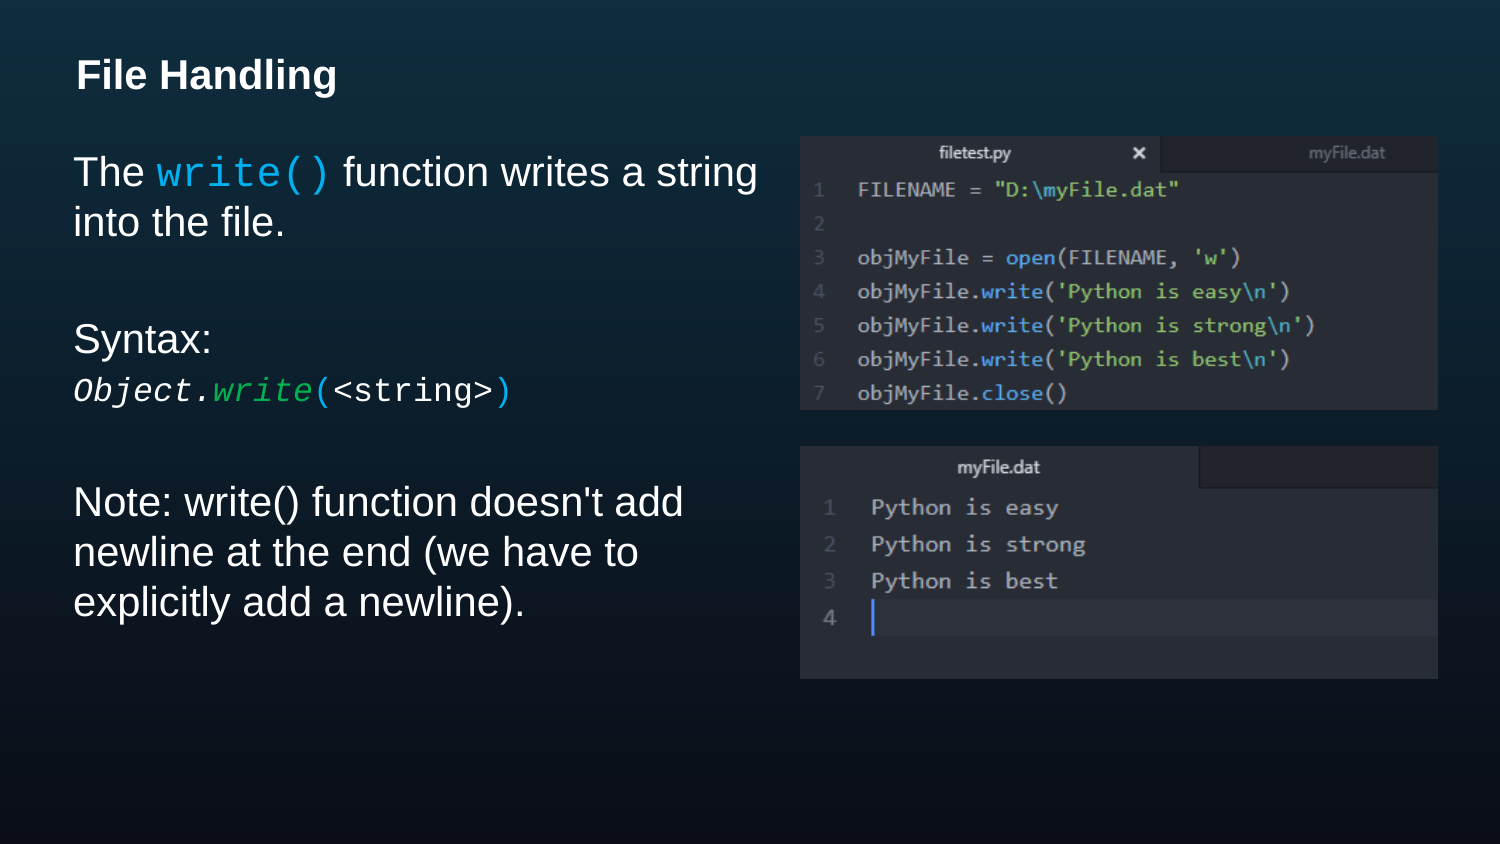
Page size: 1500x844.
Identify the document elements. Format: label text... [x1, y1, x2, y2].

picture [799, 446, 1438, 679]
picture [799, 136, 1438, 410]
title File Handling [61, 40, 1438, 116]
text_box The write() function writes a string into the file. Syntax: Object.write(<string>) Note: write() function doesn't add newline at the end (we have to explicitly add a newline). [58, 137, 775, 785]
